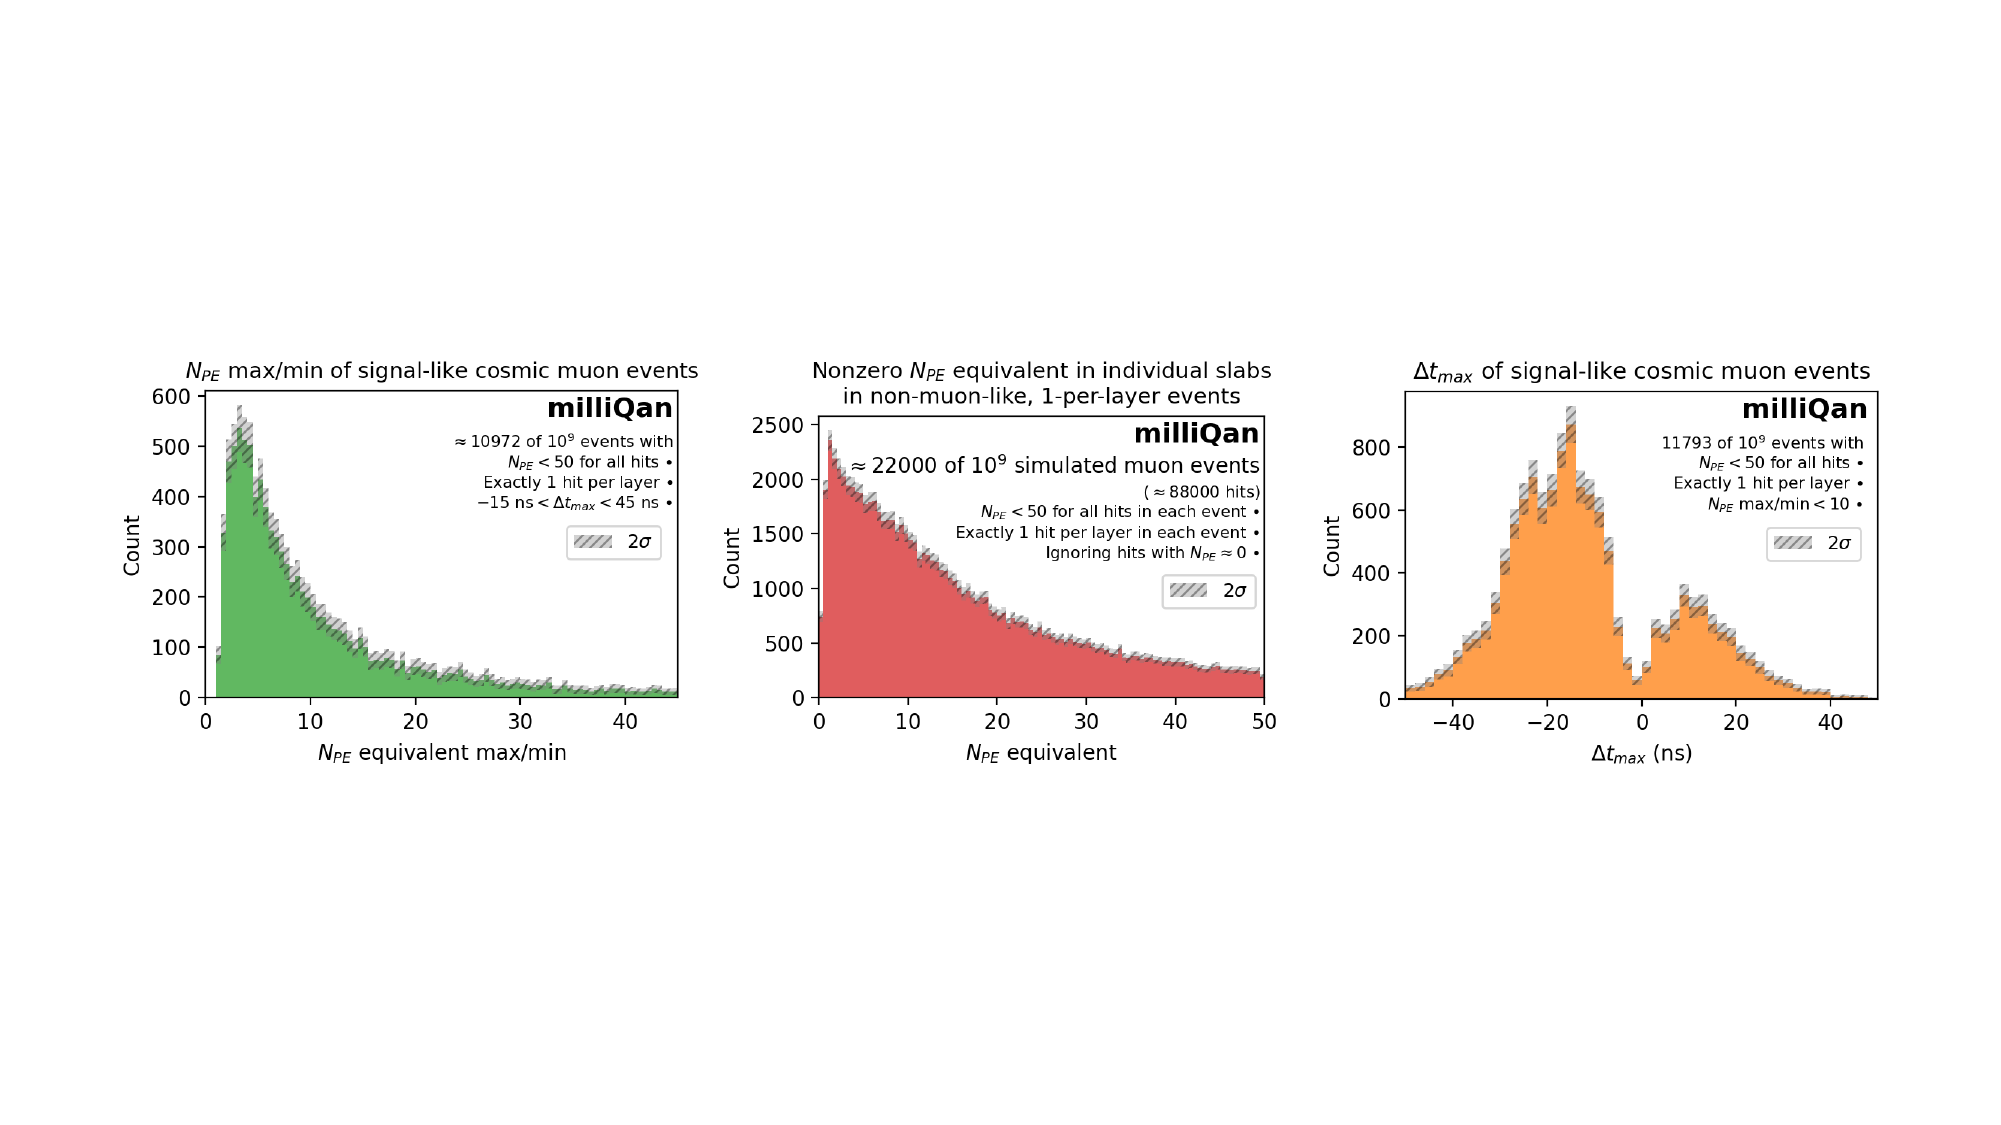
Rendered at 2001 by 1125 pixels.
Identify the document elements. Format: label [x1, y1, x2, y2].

picture [99, 337, 1900, 788]
